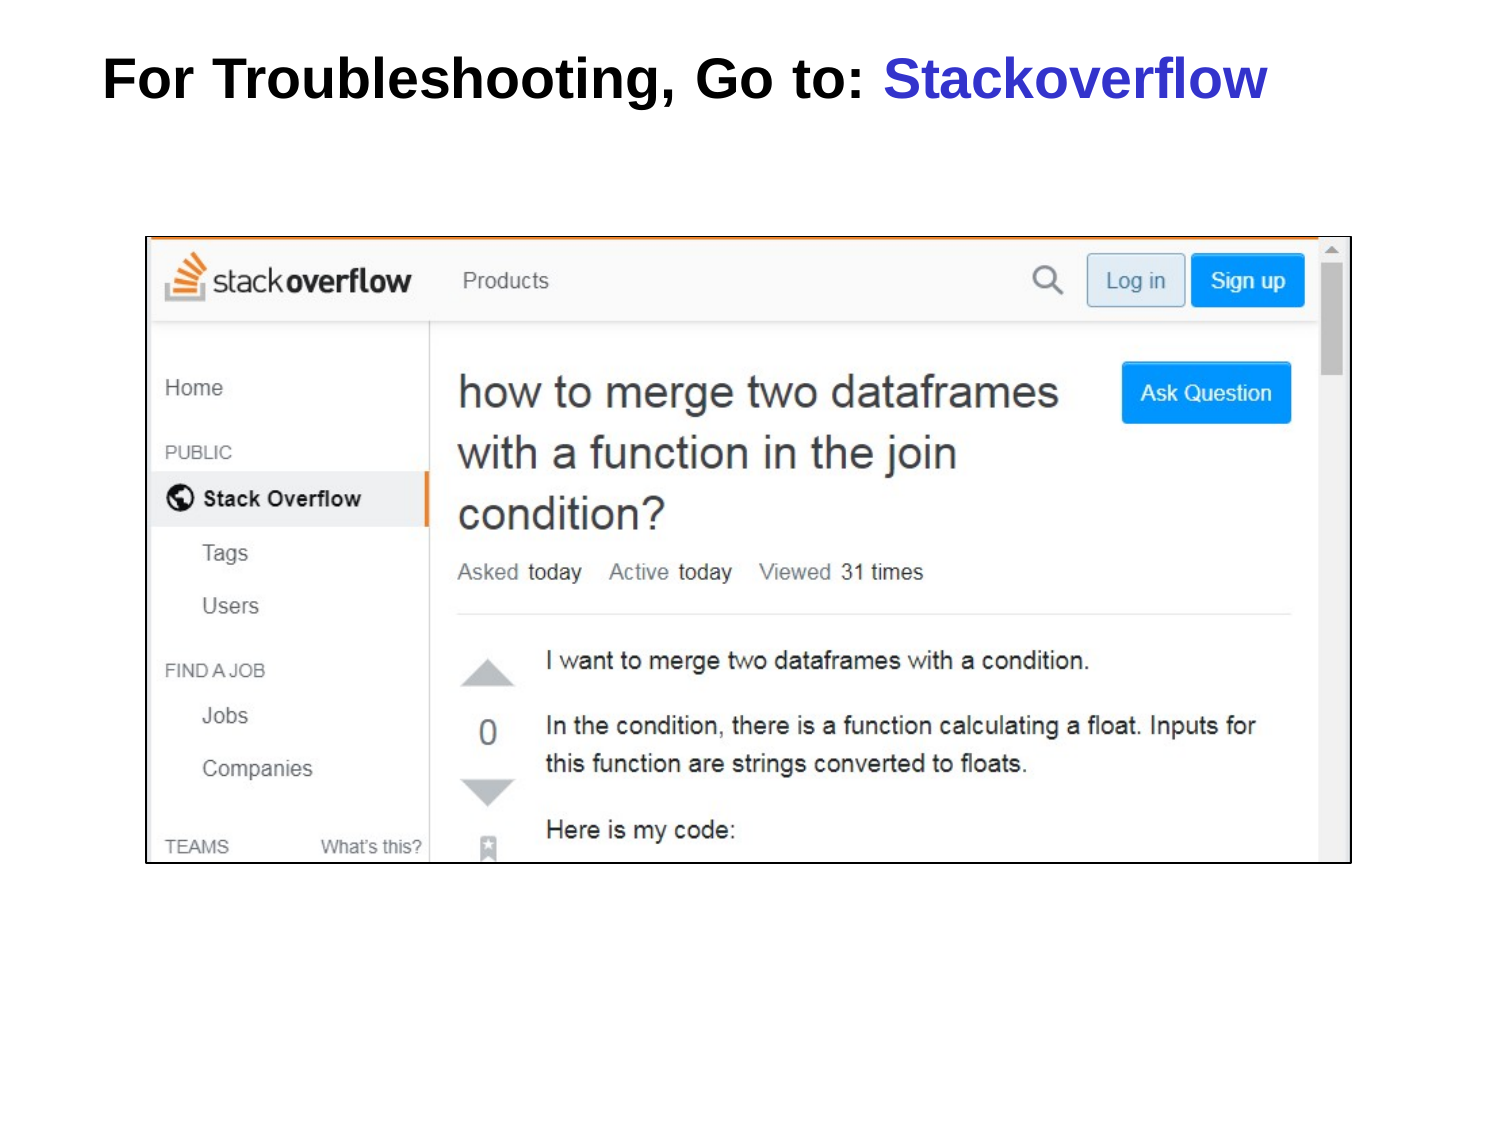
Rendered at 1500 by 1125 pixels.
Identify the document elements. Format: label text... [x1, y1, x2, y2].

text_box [144, 235, 1353, 865]
title For Troubleshooting, Go to: Stackoverflow [75, 38, 1425, 230]
